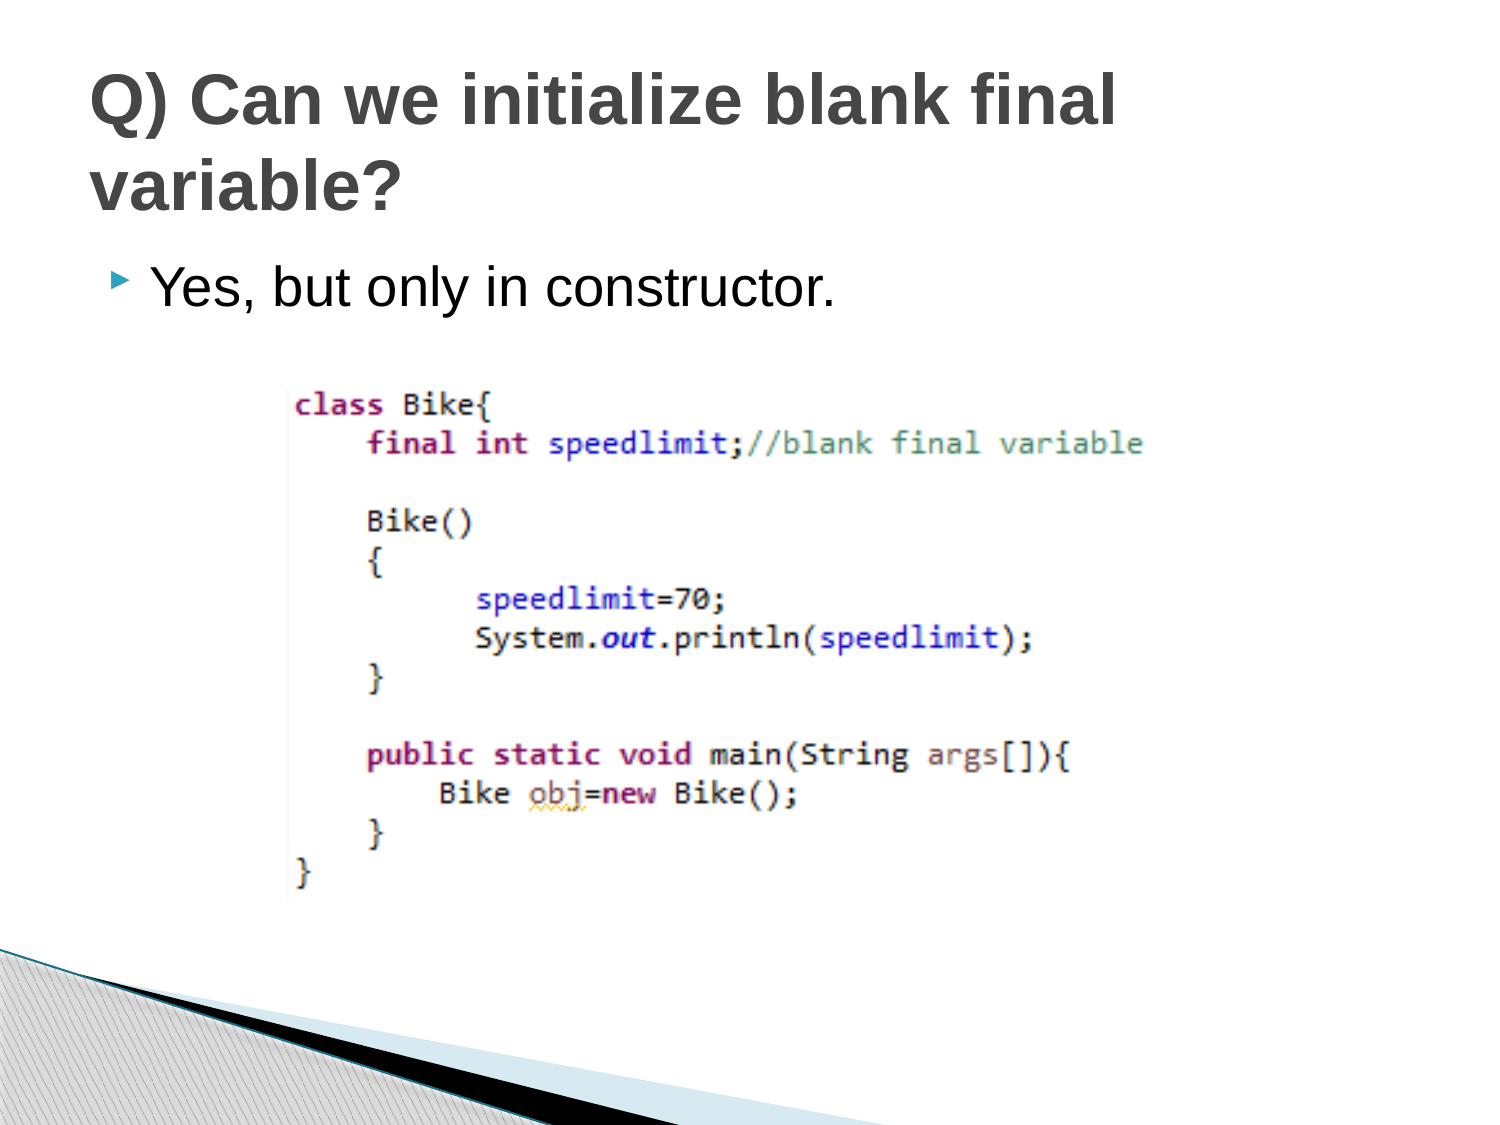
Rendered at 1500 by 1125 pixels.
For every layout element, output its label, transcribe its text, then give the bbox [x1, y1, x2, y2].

list Yes, but only in constructor. [75, 242, 1425, 986]
picture [287, 387, 1151, 901]
title Q) Can we initialize blank final variable? [75, 45, 1425, 233]
